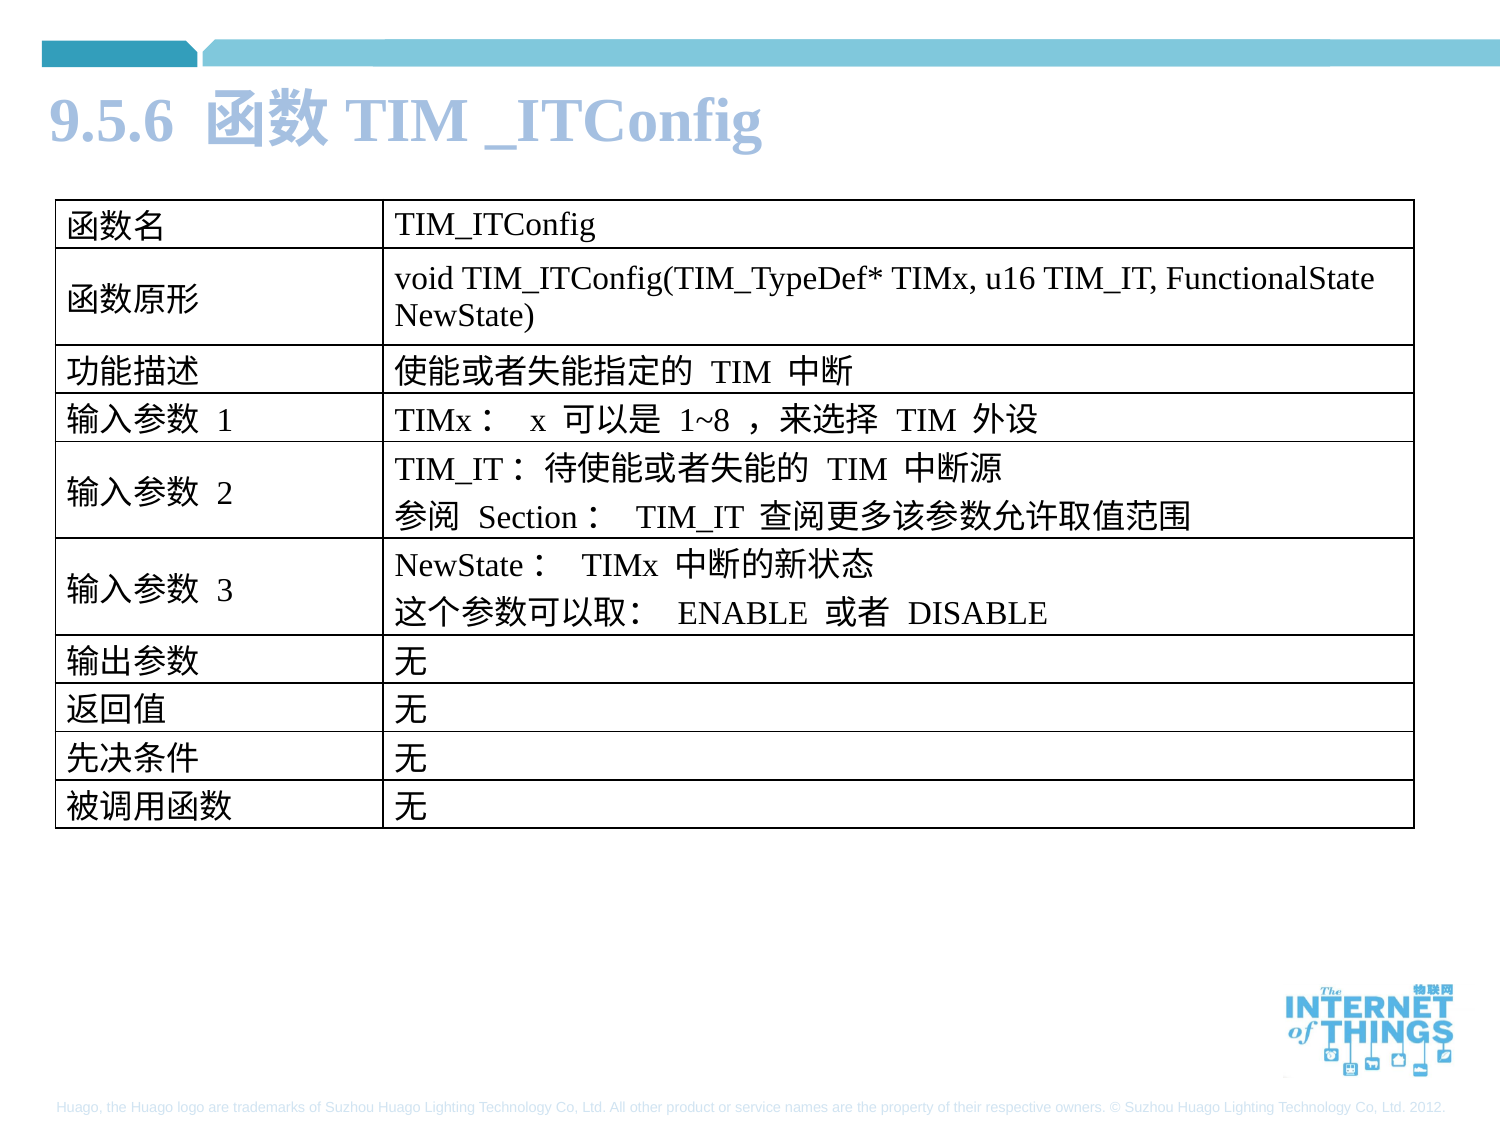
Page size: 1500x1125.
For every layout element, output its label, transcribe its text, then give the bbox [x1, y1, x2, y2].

table_cell 先决条件 [56, 732, 382, 779]
table_cell 无 [384, 732, 1413, 779]
table_cell 无 [384, 684, 1413, 731]
table_header 函数名 [56, 201, 382, 247]
table_cell NewState： TIMx 中断的新状态 这个参数可以取： ENABLE 或者 DISABLE [384, 539, 1413, 634]
table_cell 函数原形 [56, 249, 382, 344]
table_cell 功能描述 [56, 346, 382, 392]
table_cell TIM_IT：待使能或者失能的 TIM 中断源 参阅 Section： TIM_IT 查阅更多该参数允许取值范围 [384, 442, 1413, 537]
text_box 9.5.6 函数TIM _ITConfig [34, 71, 1260, 162]
table_cell 无 [384, 781, 1413, 827]
table_cell 输出参数 [56, 636, 382, 682]
picture [1283, 984, 1475, 1078]
table_cell 输入参数 1 [56, 394, 382, 441]
table_cell 使能或者失能指定的 TIM 中断 [384, 346, 1413, 392]
table_cell 返回值 [56, 684, 382, 731]
table_cell 输入参数 3 [56, 539, 382, 634]
table_cell 输入参数 2 [56, 442, 382, 537]
table_header TIM_ITConfig [384, 201, 1413, 247]
table_cell 被调用函数 [56, 781, 382, 827]
table_cell void TIM_ITConfig(TIM_TypeDef* TIMx, u16 TIM_IT, FunctionalState NewState) [384, 249, 1413, 344]
table_cell 无 [384, 636, 1413, 682]
table_cell TIMx： x 可以是 1~8 ，来选择 TIM 外设 [384, 394, 1413, 441]
